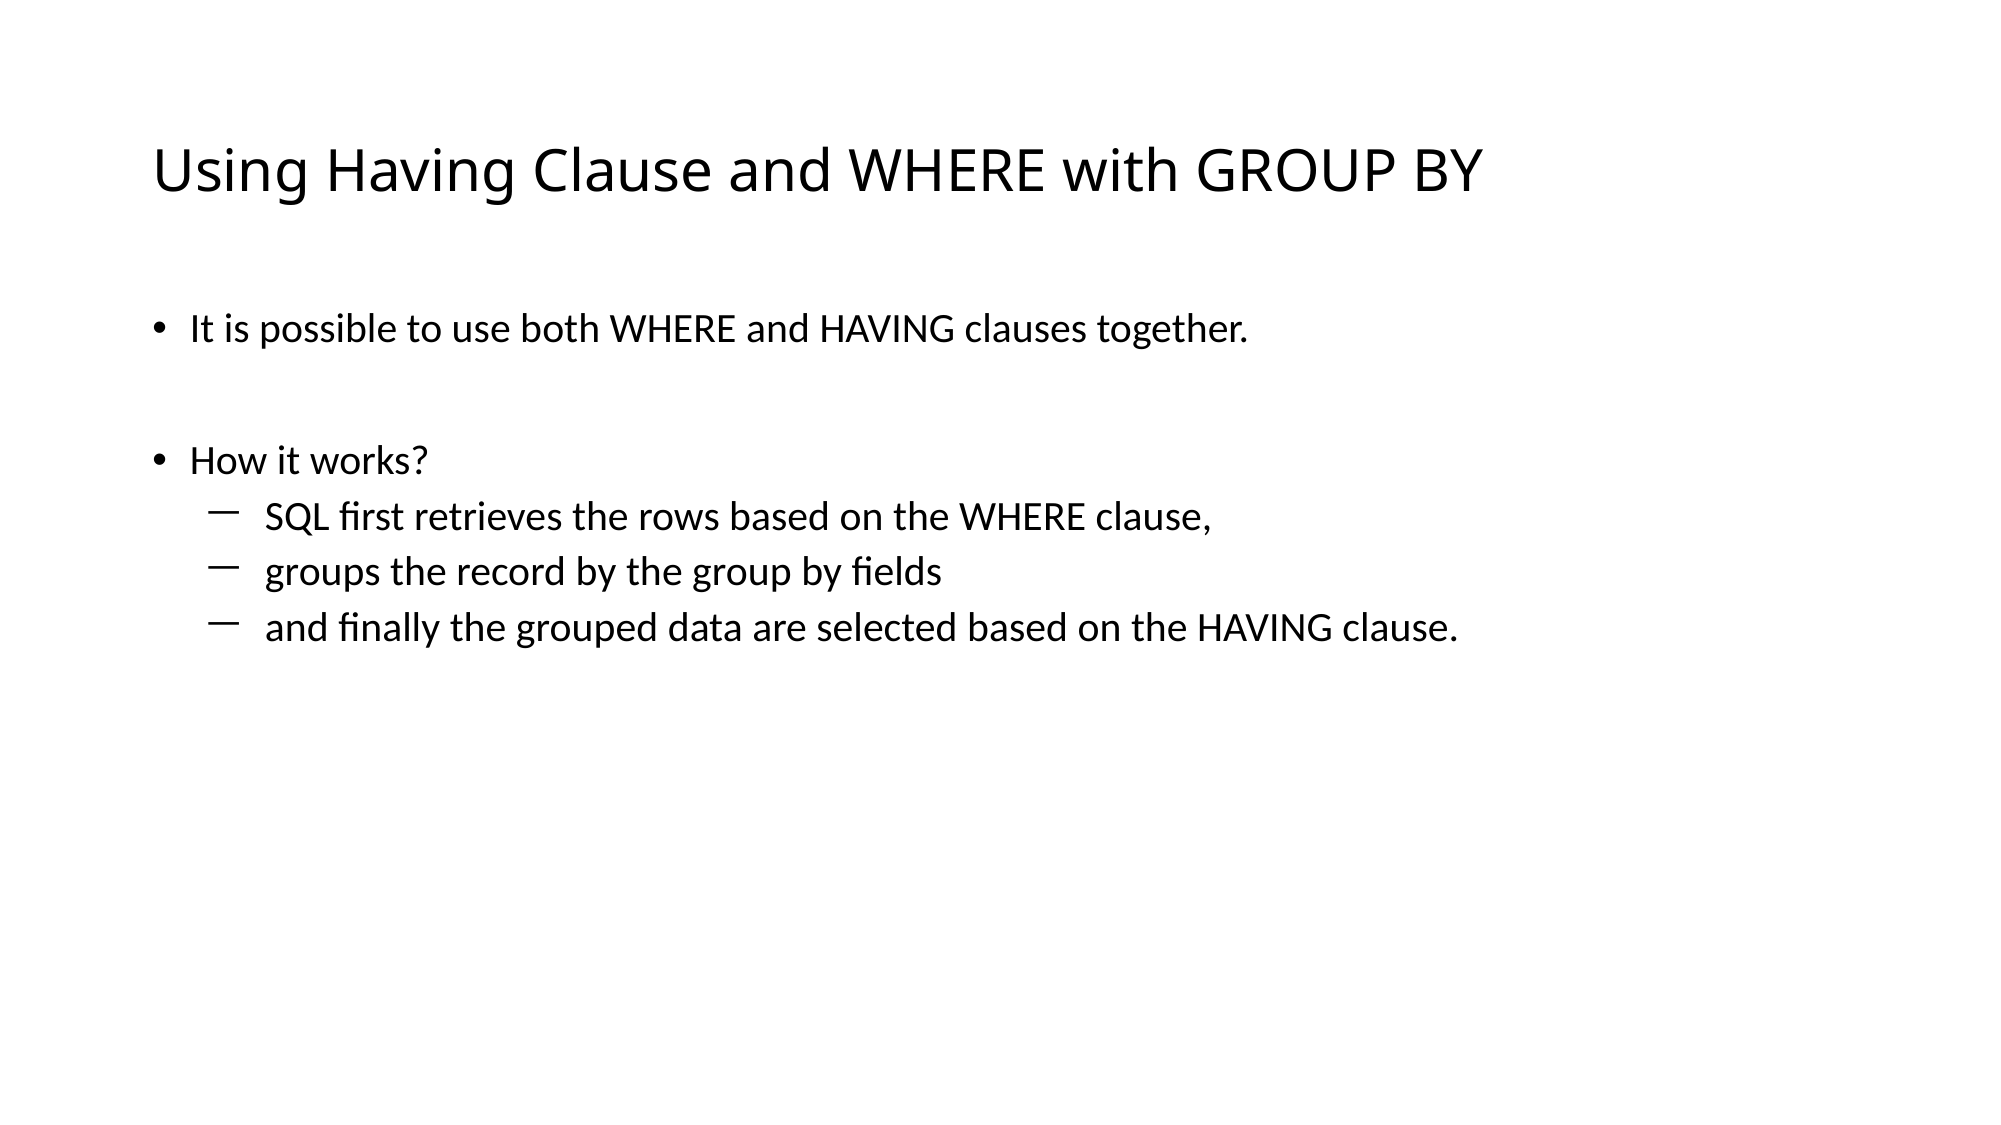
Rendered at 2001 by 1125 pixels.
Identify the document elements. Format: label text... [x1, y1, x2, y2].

list It is possible to use both WHERE and HAVING clauses together. How it works? SQL first retrieves the rows based on the WHERE clause, groups the record by the group by fields and finally the grouped data are selected based on the HAVING clause. [137, 299, 1863, 1014]
title Using Having Clause and WHERE with GROUP BY [137, 59, 1863, 278]
